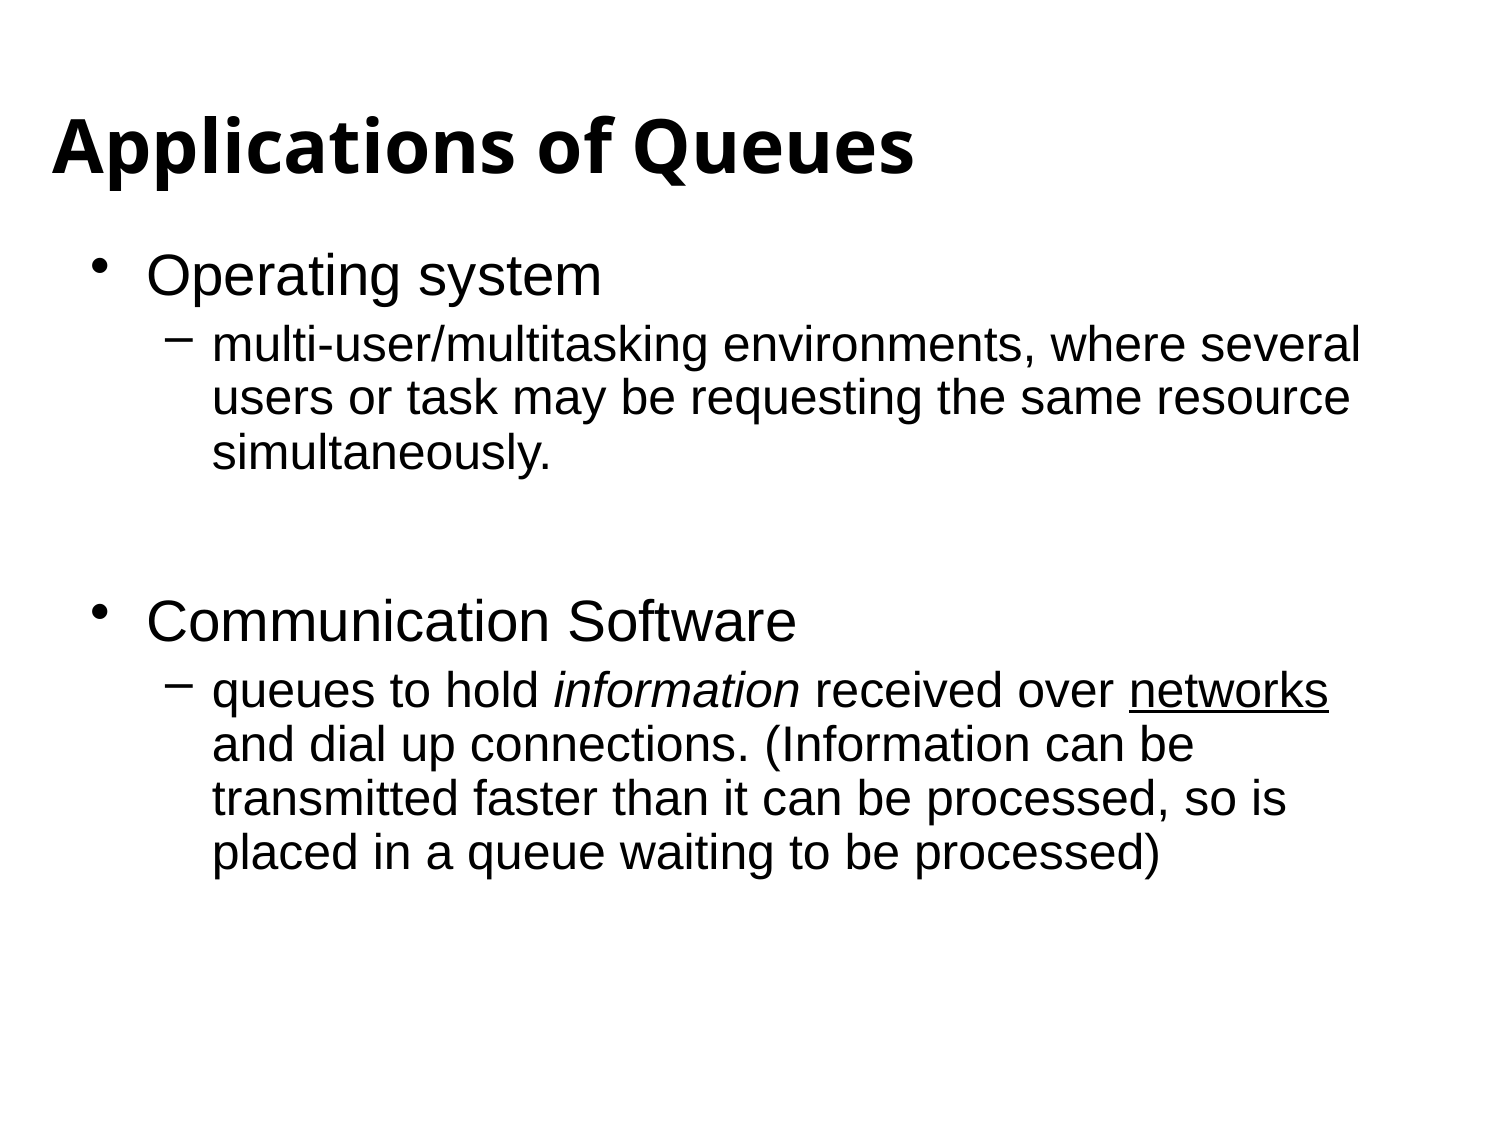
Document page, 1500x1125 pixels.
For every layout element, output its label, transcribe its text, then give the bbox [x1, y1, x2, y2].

list Operating system multi-user/multitasking environments, where several users or task may be requesting the same resource simultaneously. Communication Software queues to hold information received over networks and dial up connections. (Information can be transmitted faster than it can be processed, so is placed in a queue waiting to be processed) [75, 237, 1425, 980]
title Applications of Queues [37, 87, 1388, 200]
